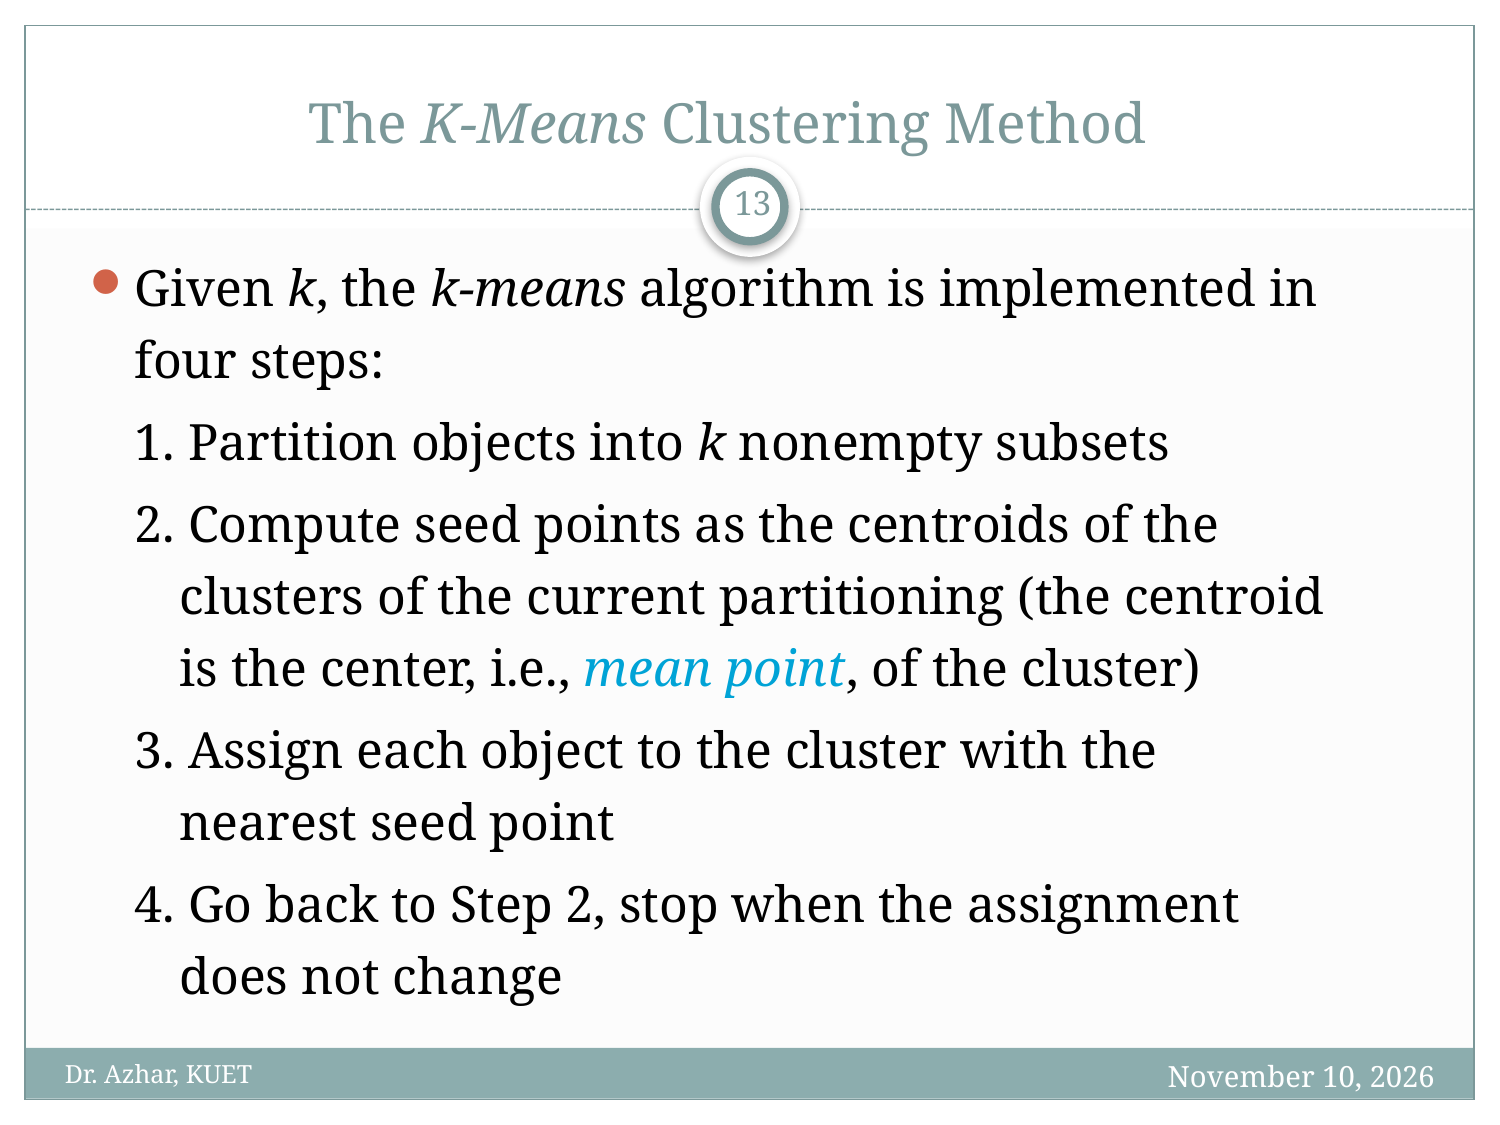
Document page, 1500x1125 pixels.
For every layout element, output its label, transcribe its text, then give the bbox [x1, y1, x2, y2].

list Given k, the k-means algorithm is implemented in four steps: 1. Partition objects into k nonempty subsets 2. Compute seed points as the centroids of the clusters of the current partitioning (the centroid is the center, i.e., mean point, of the cluster) 3. Assign each object to the cluster with the nearest seed point 4. Go back to Step 2, stop when the assignment does not change [75, 237, 1363, 1025]
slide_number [950, 1050, 1450, 1111]
slide_number 13 [715, 168, 791, 237]
title The K-Means Clustering Method [134, 80, 1332, 163]
footer Dr. Azhar, KUET [50, 1051, 638, 1112]
